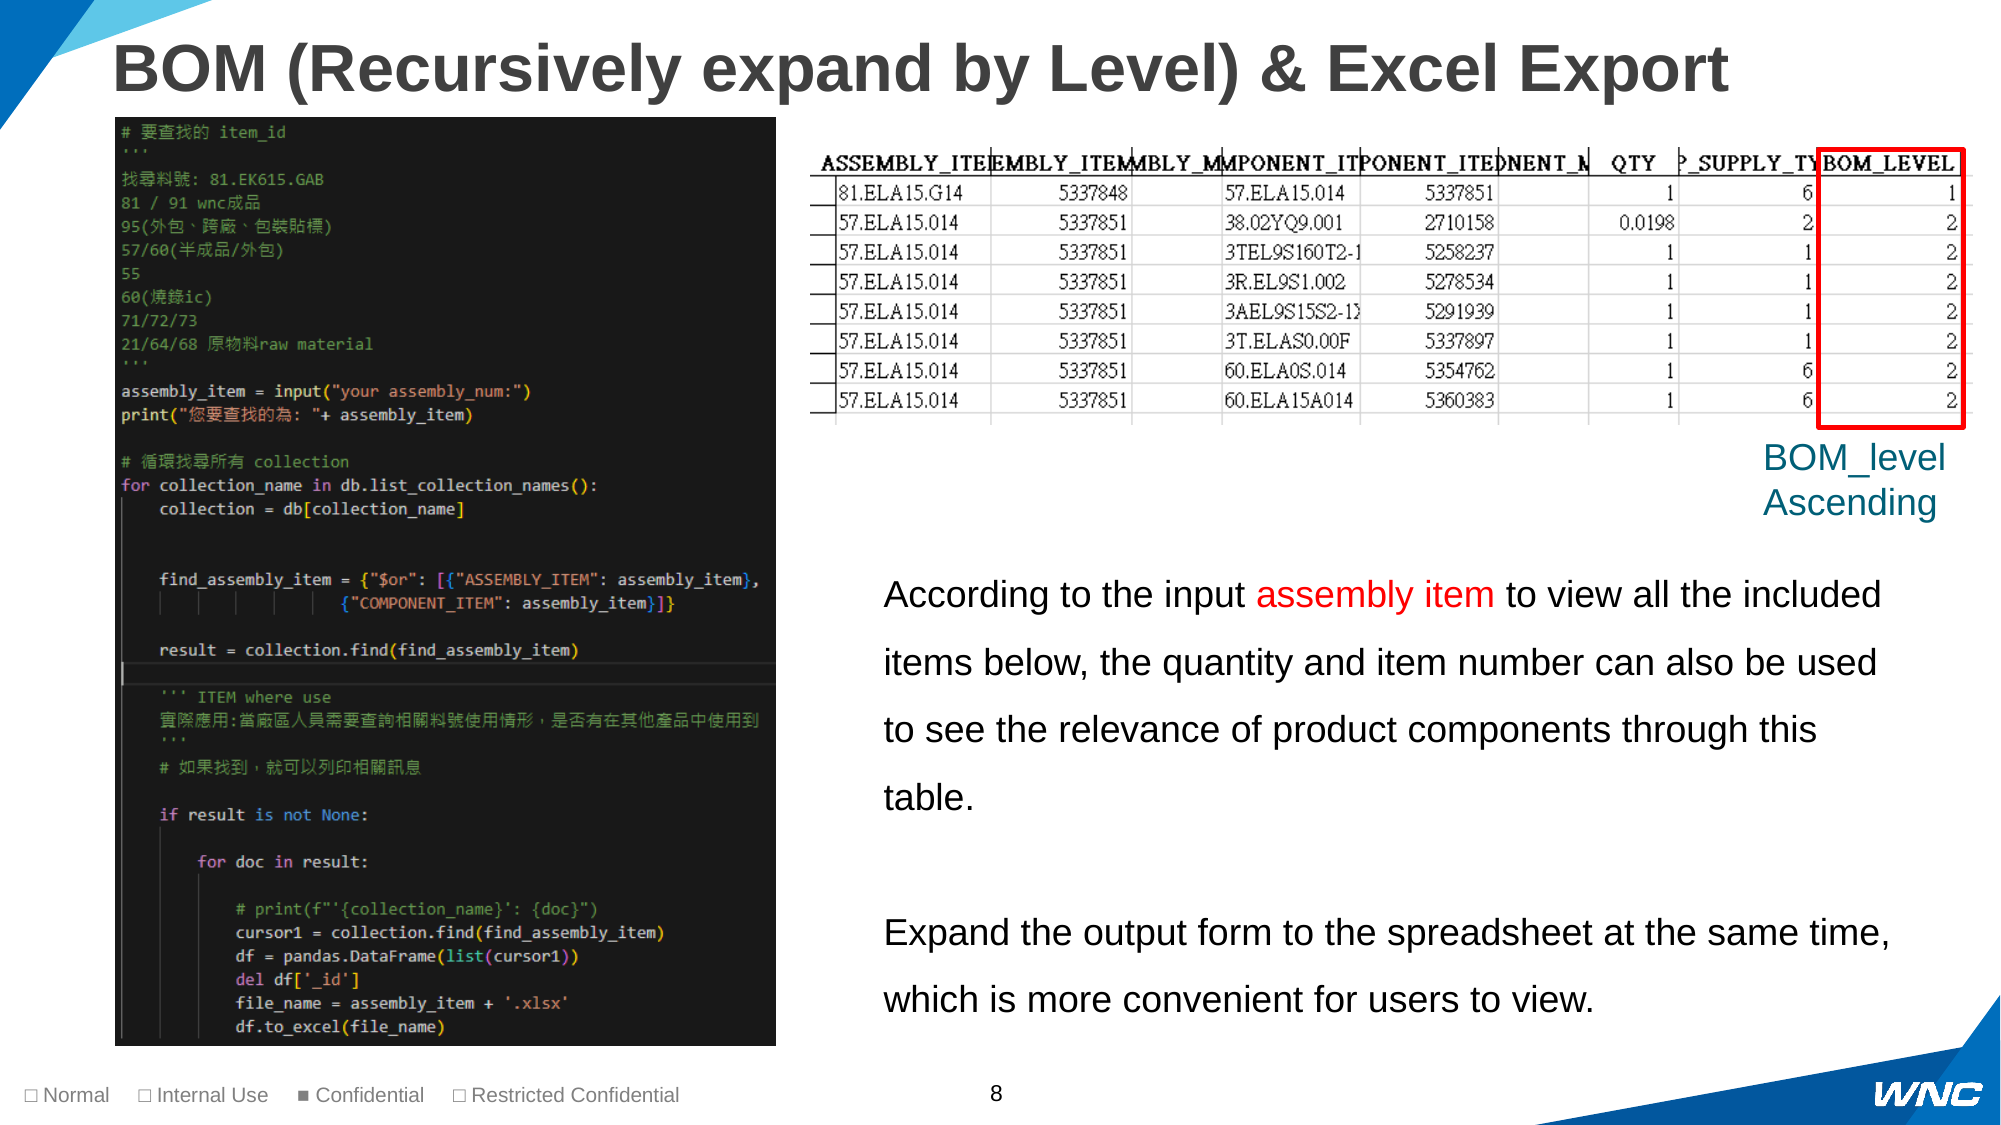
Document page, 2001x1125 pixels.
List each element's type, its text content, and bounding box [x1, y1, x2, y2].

picture [115, 116, 776, 1047]
picture [1863, 1070, 1994, 1118]
title BOM (Recursively expand by Level) & Excel Export [80, 26, 1883, 99]
text_box BOM_level Ascending [1748, 433, 1973, 530]
picture [809, 147, 1974, 426]
text_box According to the input assembly item to view all the included items below, the quantity and item number can also be used to see the relevance of product components through this table. Expand the output form to the spreadsheet at the same time, which is more convenient for users to view. [868, 540, 1915, 1028]
